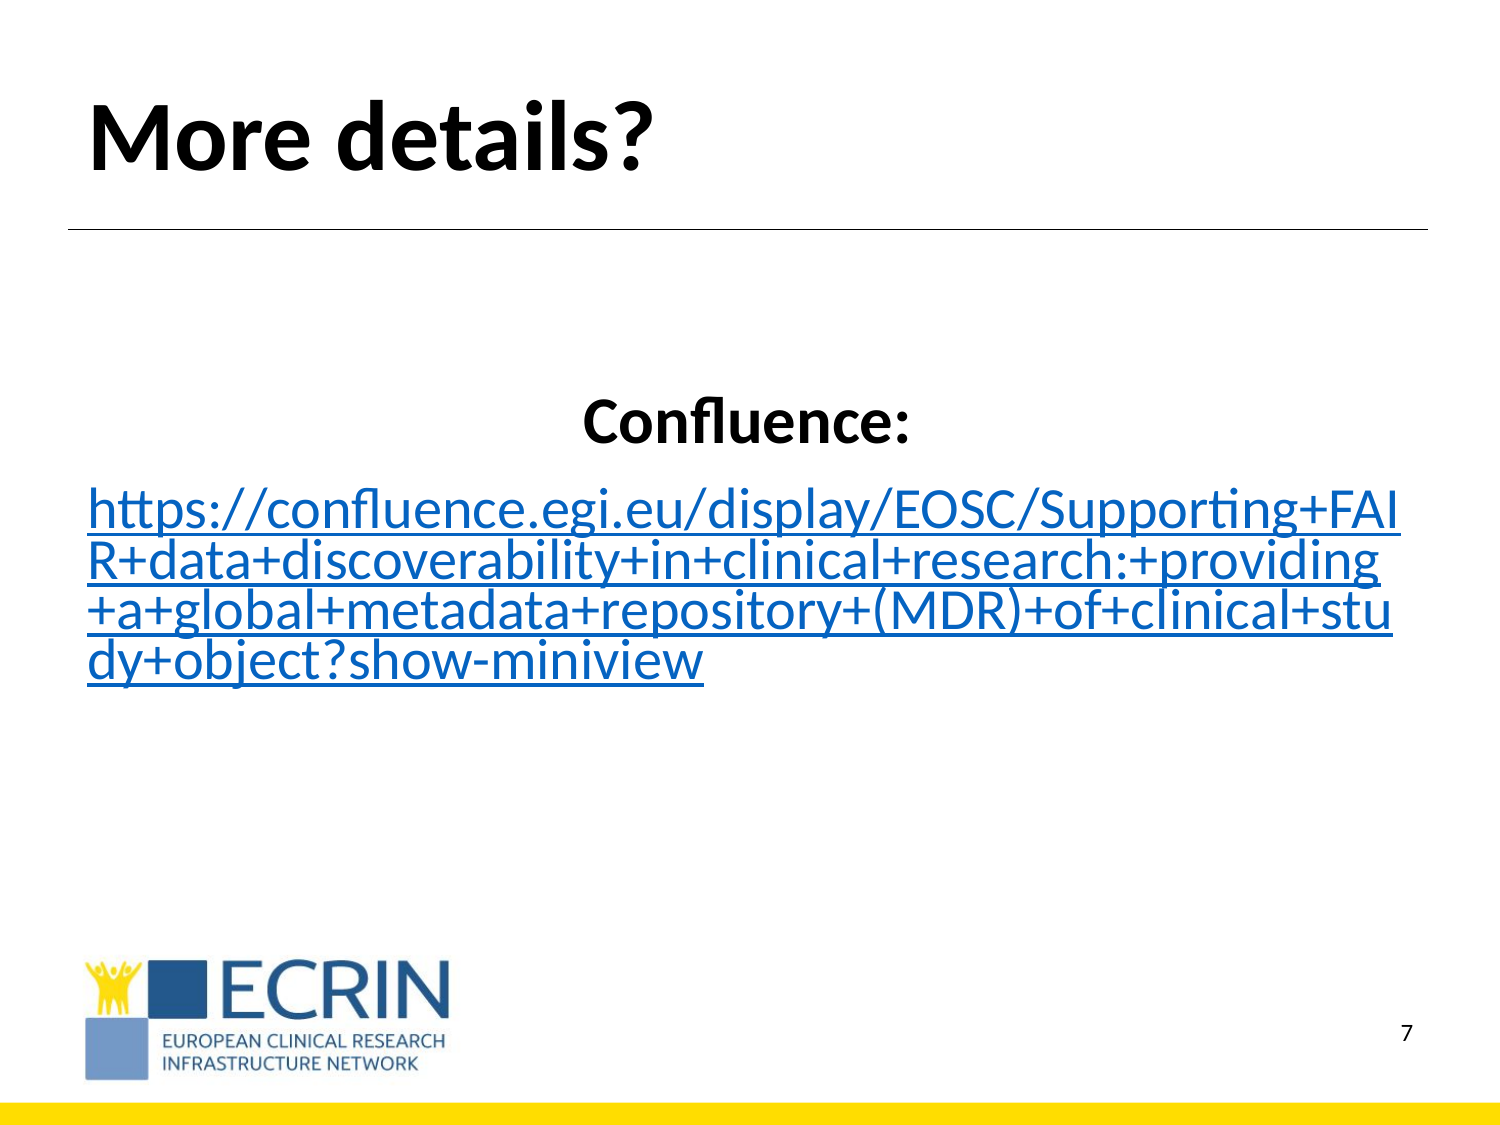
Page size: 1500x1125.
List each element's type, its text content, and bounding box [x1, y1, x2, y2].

picture [67, 939, 470, 1099]
slide_number 6 [1090, 1001, 1429, 1061]
list Confluence: https://confluence.egi.eu/display/EOSC/Supporting+FAIR+data+discoverability+in+clinical+research:+providing+a+global+metadata+repository+(MDR)+of+clinical+study+object?show-miniview [72, 378, 1424, 715]
title More details? [72, 59, 1424, 216]
